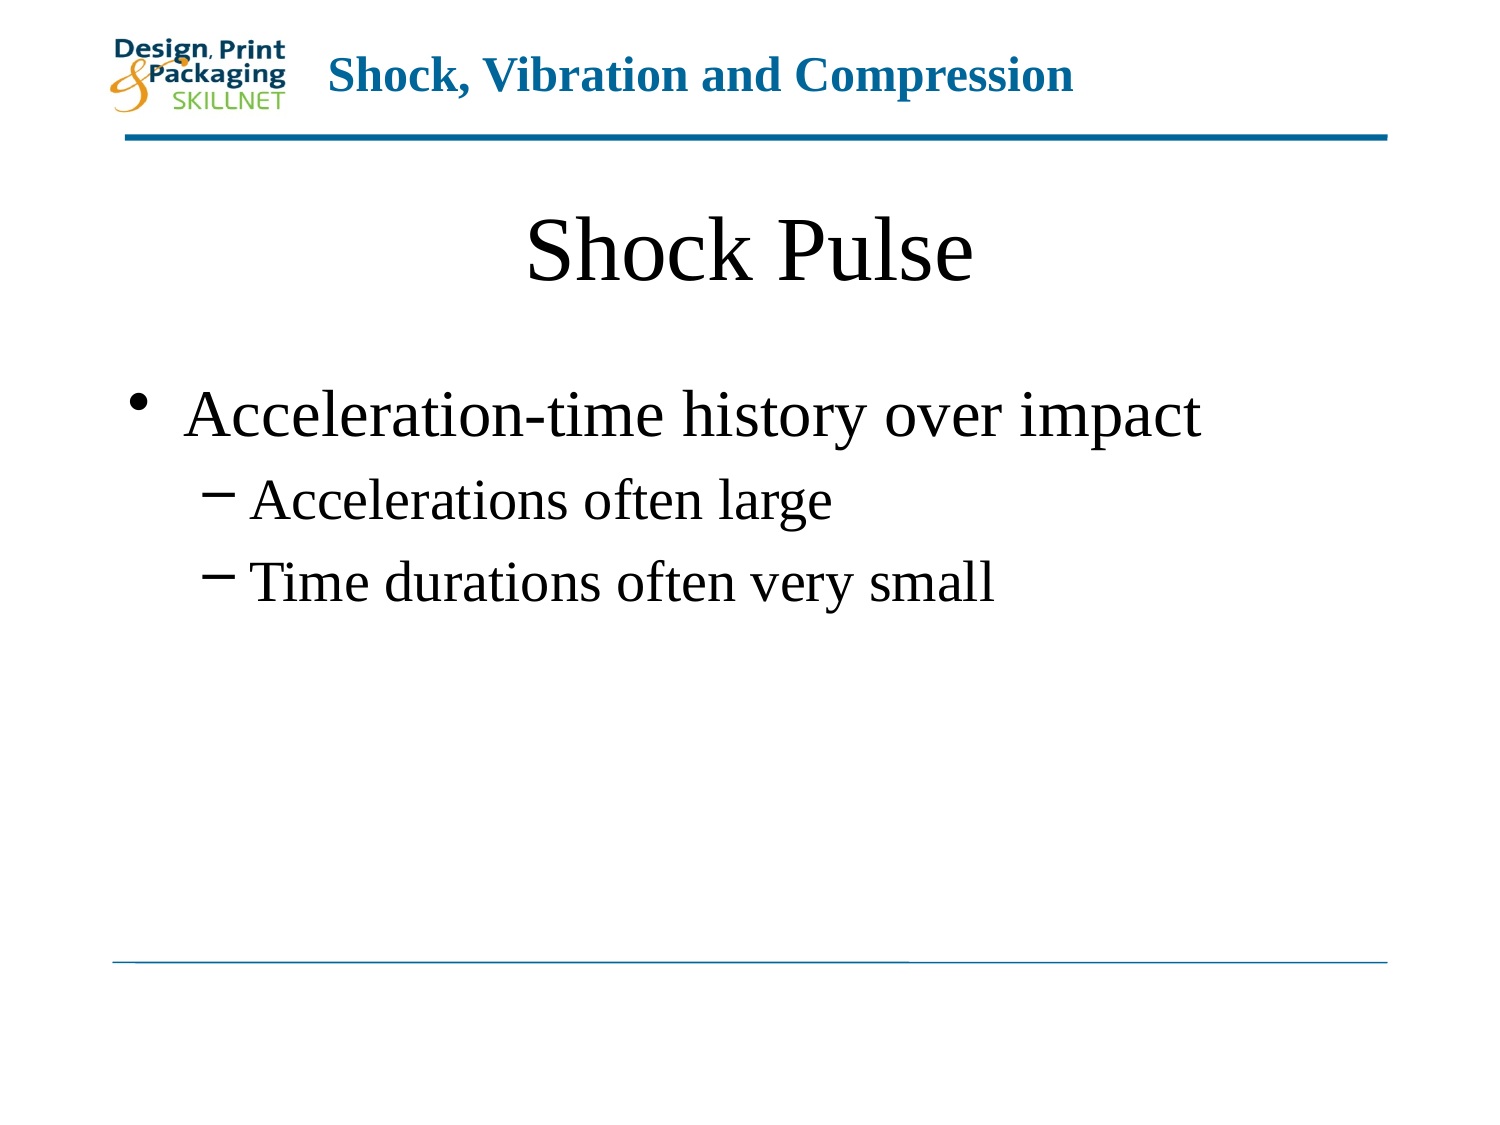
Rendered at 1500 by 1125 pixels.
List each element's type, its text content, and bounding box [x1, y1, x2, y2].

title Shock Pulse [112, 149, 1388, 338]
picture [100, 30, 295, 120]
list Acceleration-time history over impact Accelerations often large Time durations often very small [112, 362, 1388, 963]
